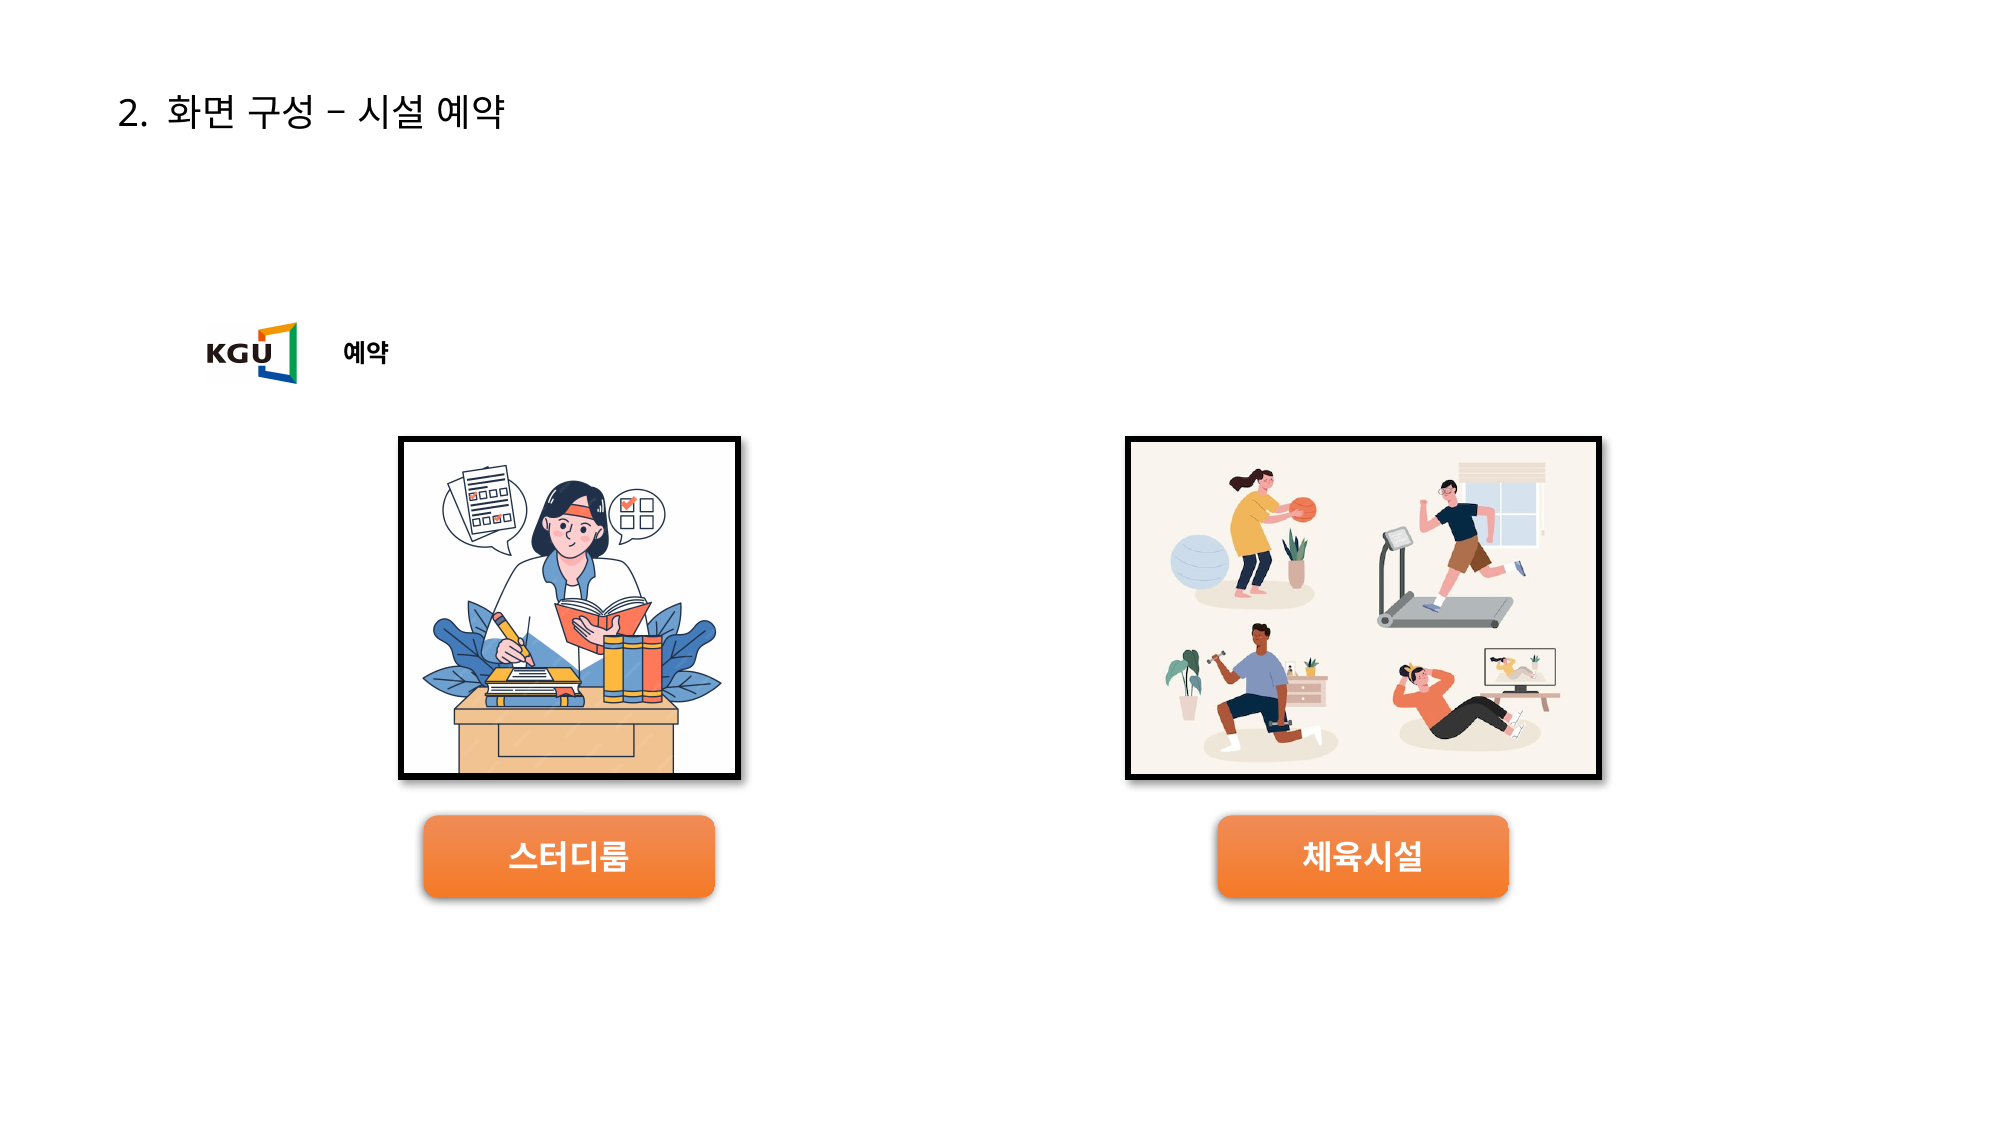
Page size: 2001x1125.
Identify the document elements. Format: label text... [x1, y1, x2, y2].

picture [207, 322, 297, 384]
picture [404, 442, 736, 774]
text_box 스터디룸 [424, 815, 716, 898]
text_box 2. 화면 구성 – 시설 예약 [102, 81, 746, 142]
text_box 체육시설 [1217, 815, 1509, 898]
text_box 예약 [328, 330, 972, 376]
picture [1131, 442, 1596, 775]
